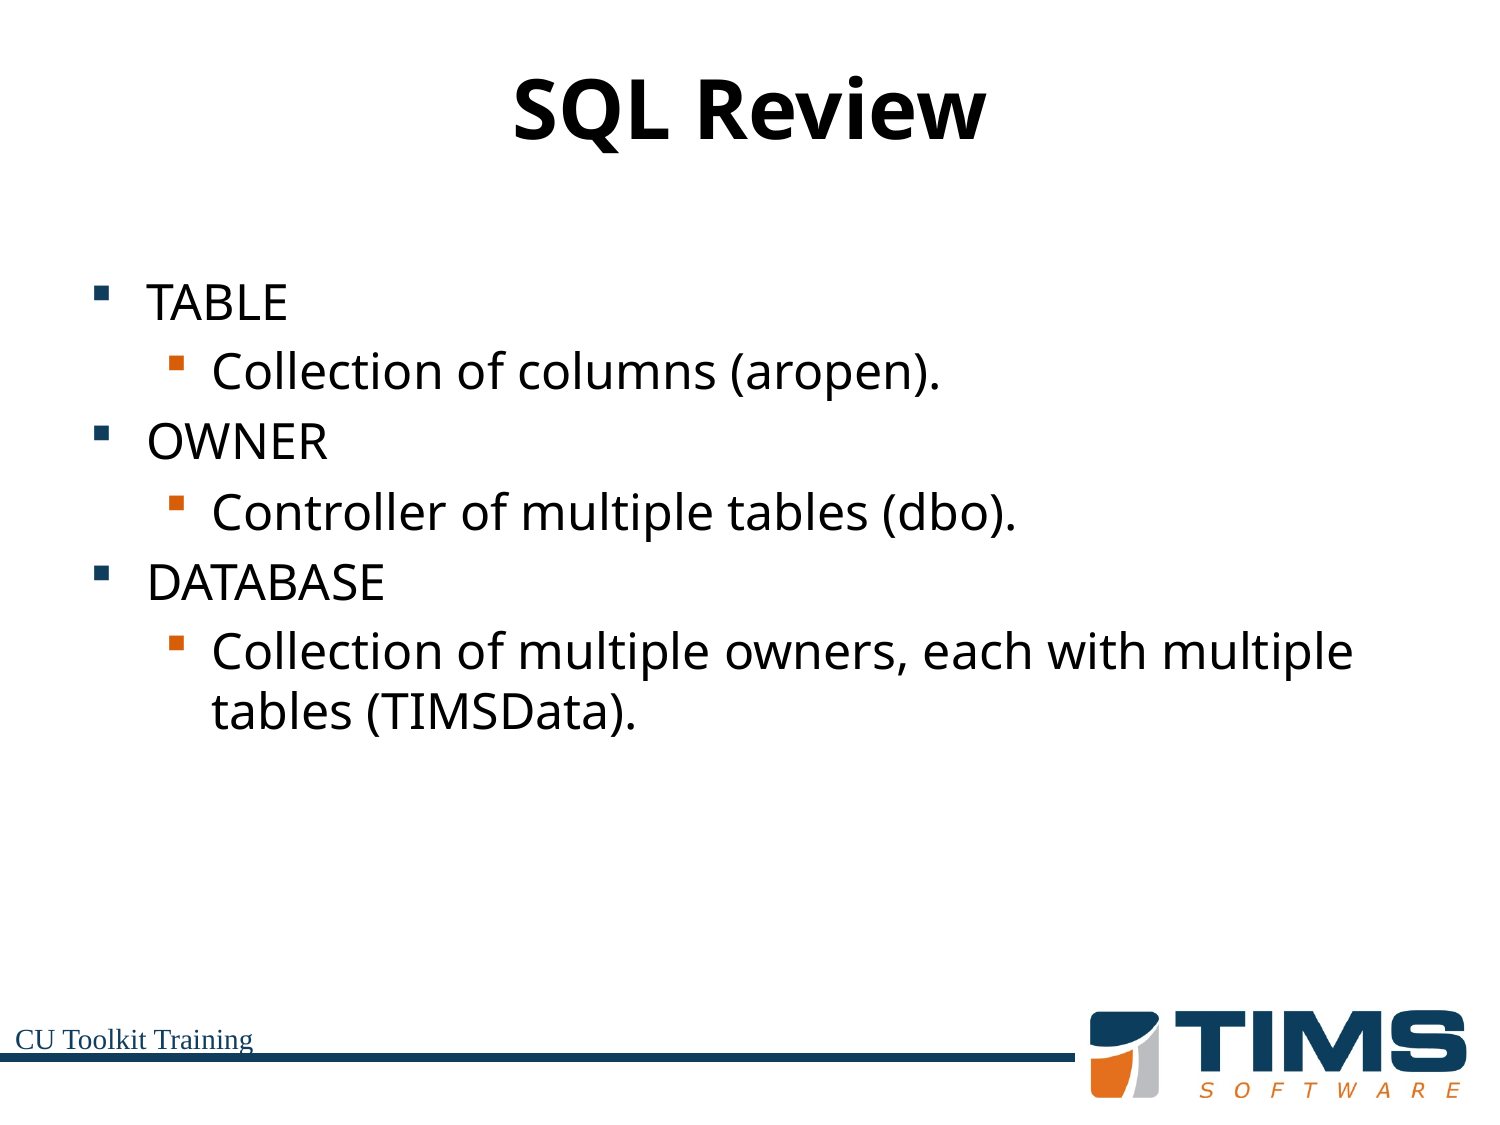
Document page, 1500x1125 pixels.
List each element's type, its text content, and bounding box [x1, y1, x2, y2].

list TABLE Collection of columns (aropen). OWNER Controller of multiple tables (dbo). DATABASE Collection of multiple owners, each with multiple tables (TIMSData). [75, 262, 1425, 1005]
title SQL Review [75, 12, 1426, 200]
footer CU Toolkit Training [0, 1012, 650, 1088]
picture [1087, 1007, 1469, 1098]
